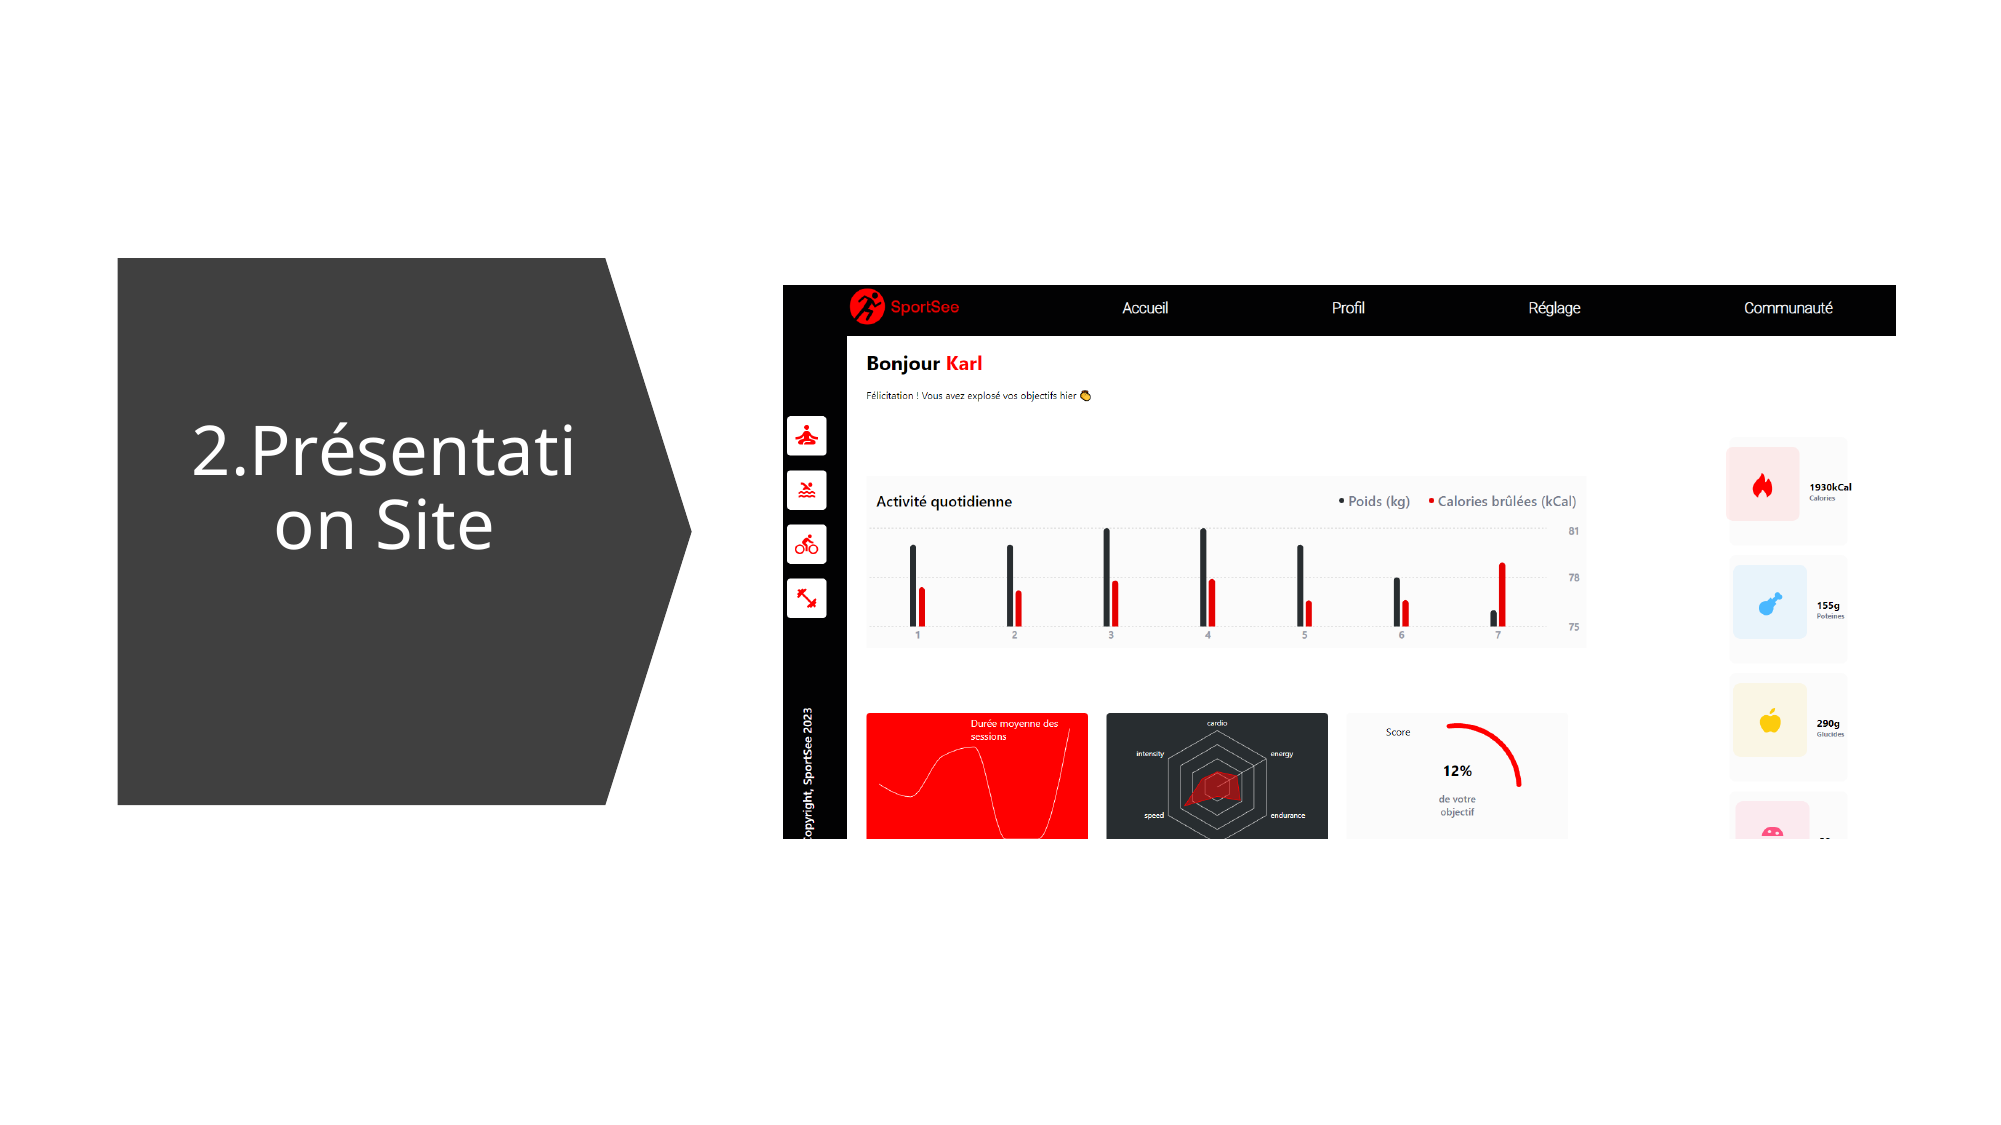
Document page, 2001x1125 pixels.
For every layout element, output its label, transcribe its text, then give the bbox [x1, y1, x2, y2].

picture [783, 285, 1896, 839]
title 2.Présentation Site [168, 322, 601, 741]
text_box [116, 257, 693, 807]
